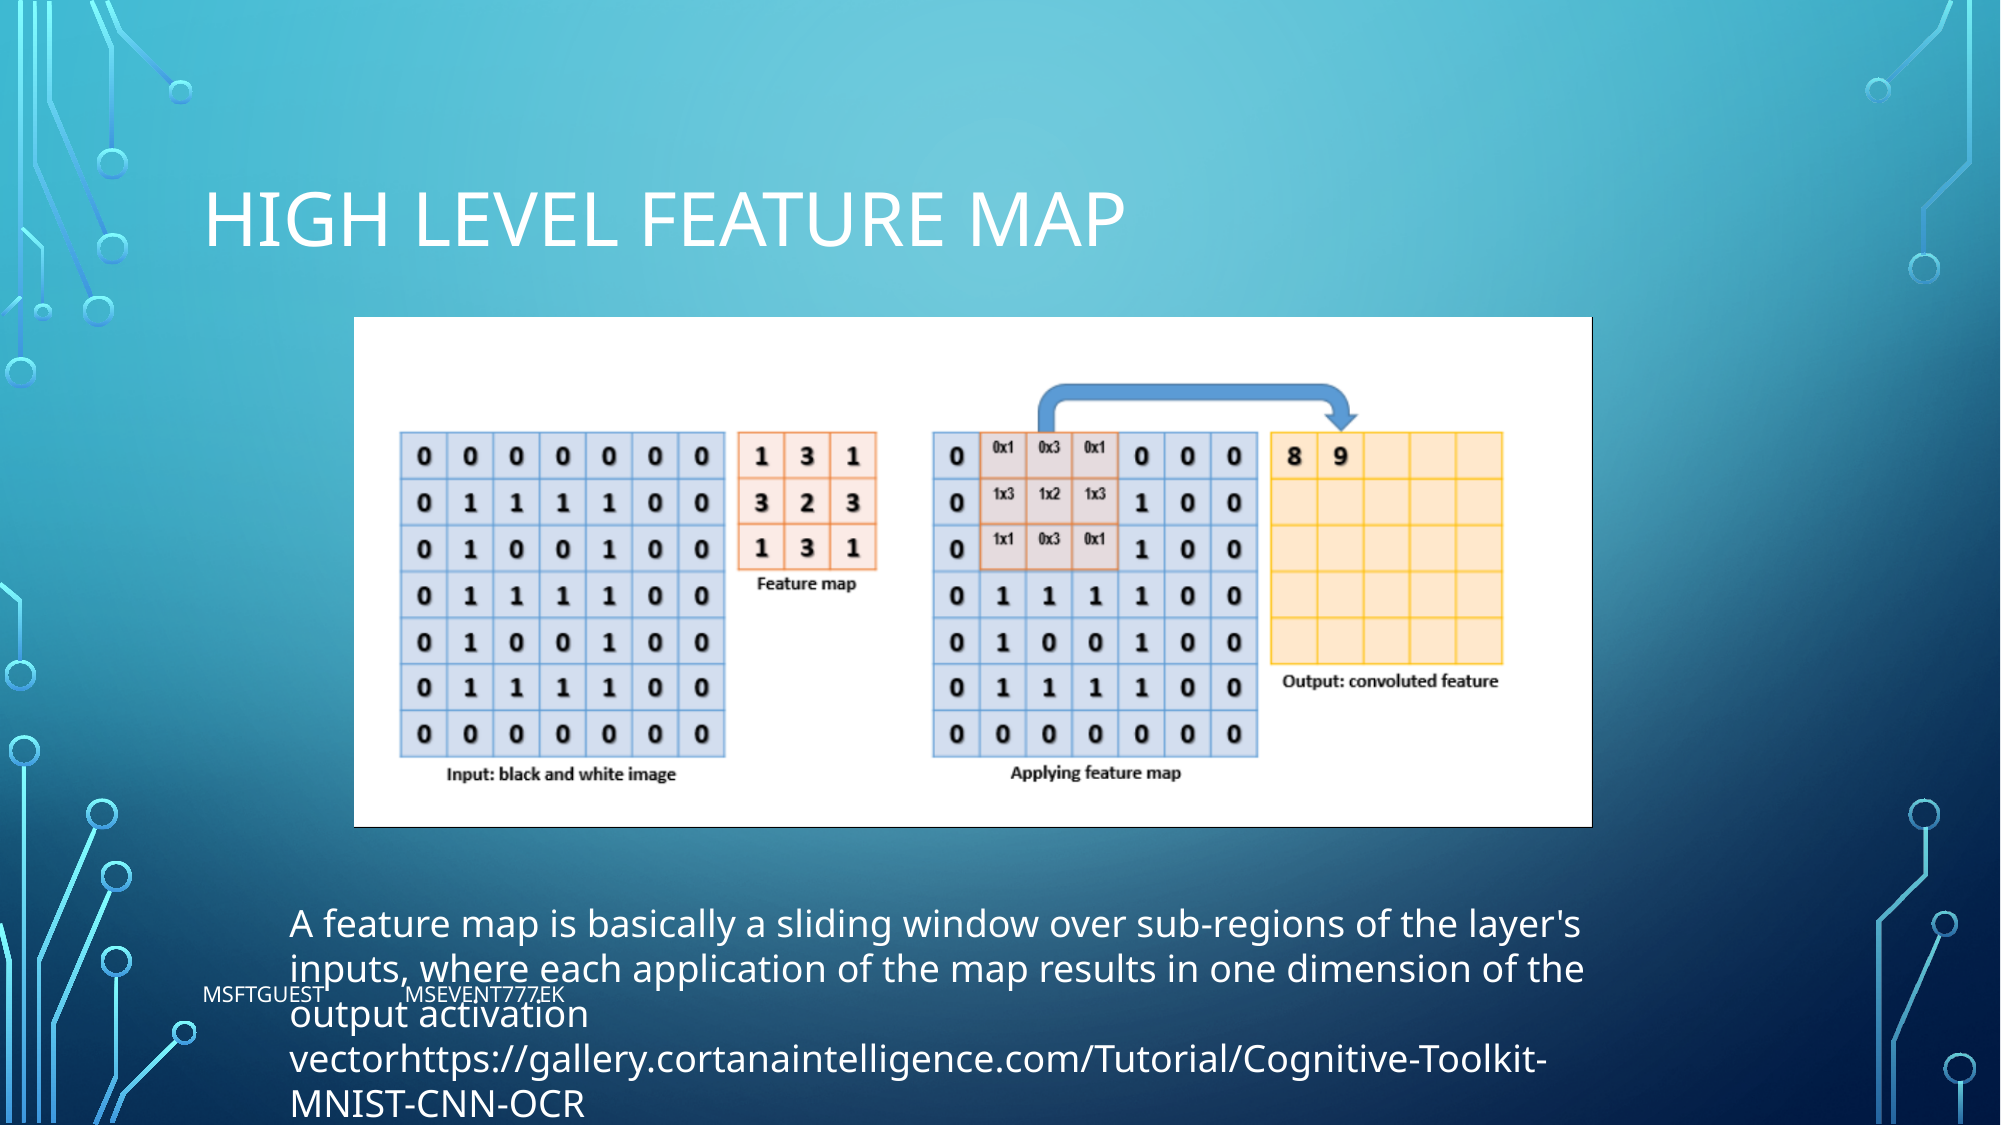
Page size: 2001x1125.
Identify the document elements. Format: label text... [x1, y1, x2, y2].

title High level feature map [187, 101, 1813, 344]
text_box A feature map is basically a sliding window over sub-regions of the layer's inputs, where each application of the map results in one dimension of the output activation vectorhttps://gallery.cortanaintelligence.com/Tutorial/Cognitive-Toolkit-MNIST-CNN-OCR [274, 892, 1673, 1125]
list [354, 317, 1593, 828]
footer MSFTGUEST msevent777ek [187, 965, 1211, 1025]
